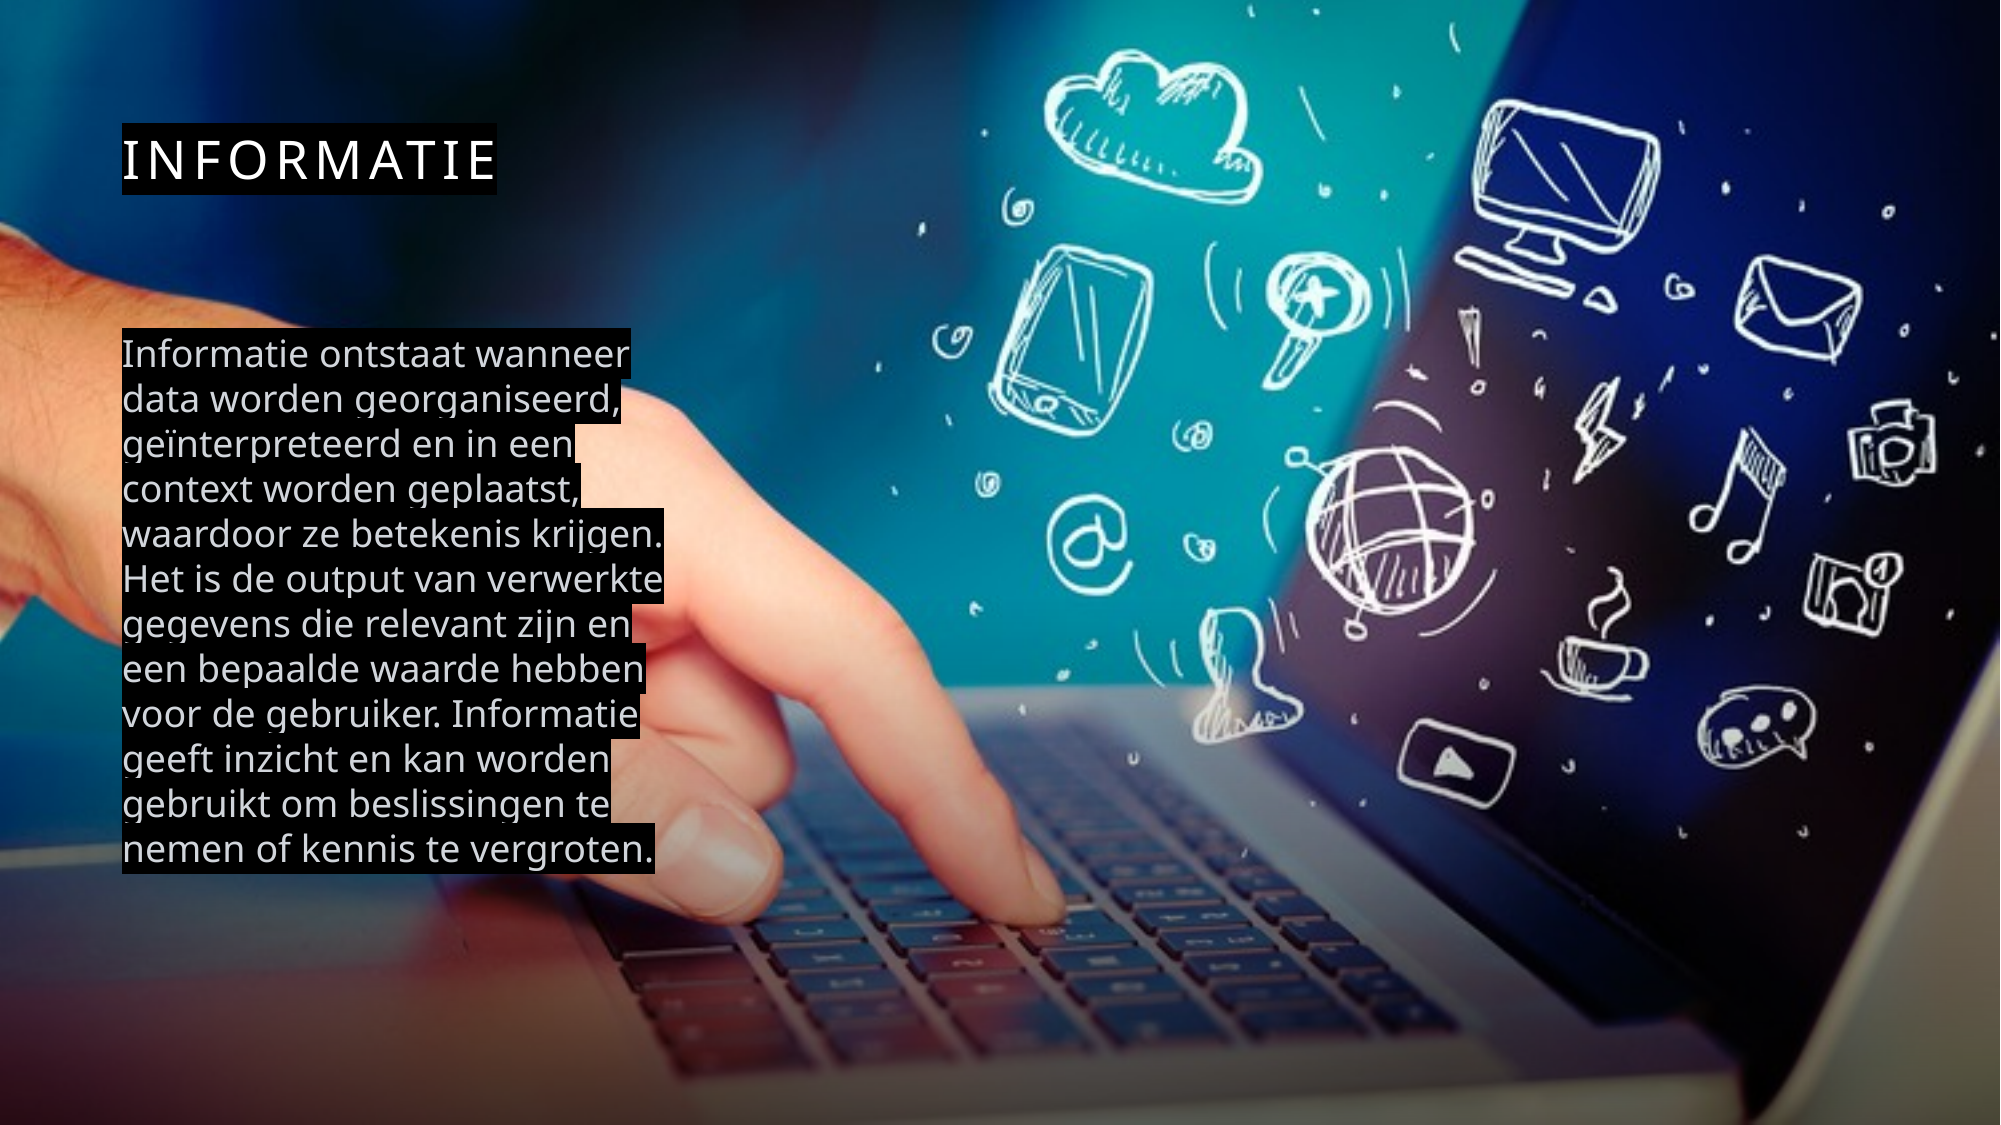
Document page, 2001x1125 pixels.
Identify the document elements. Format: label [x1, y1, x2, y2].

list [0, 0, 2000, 1125]
